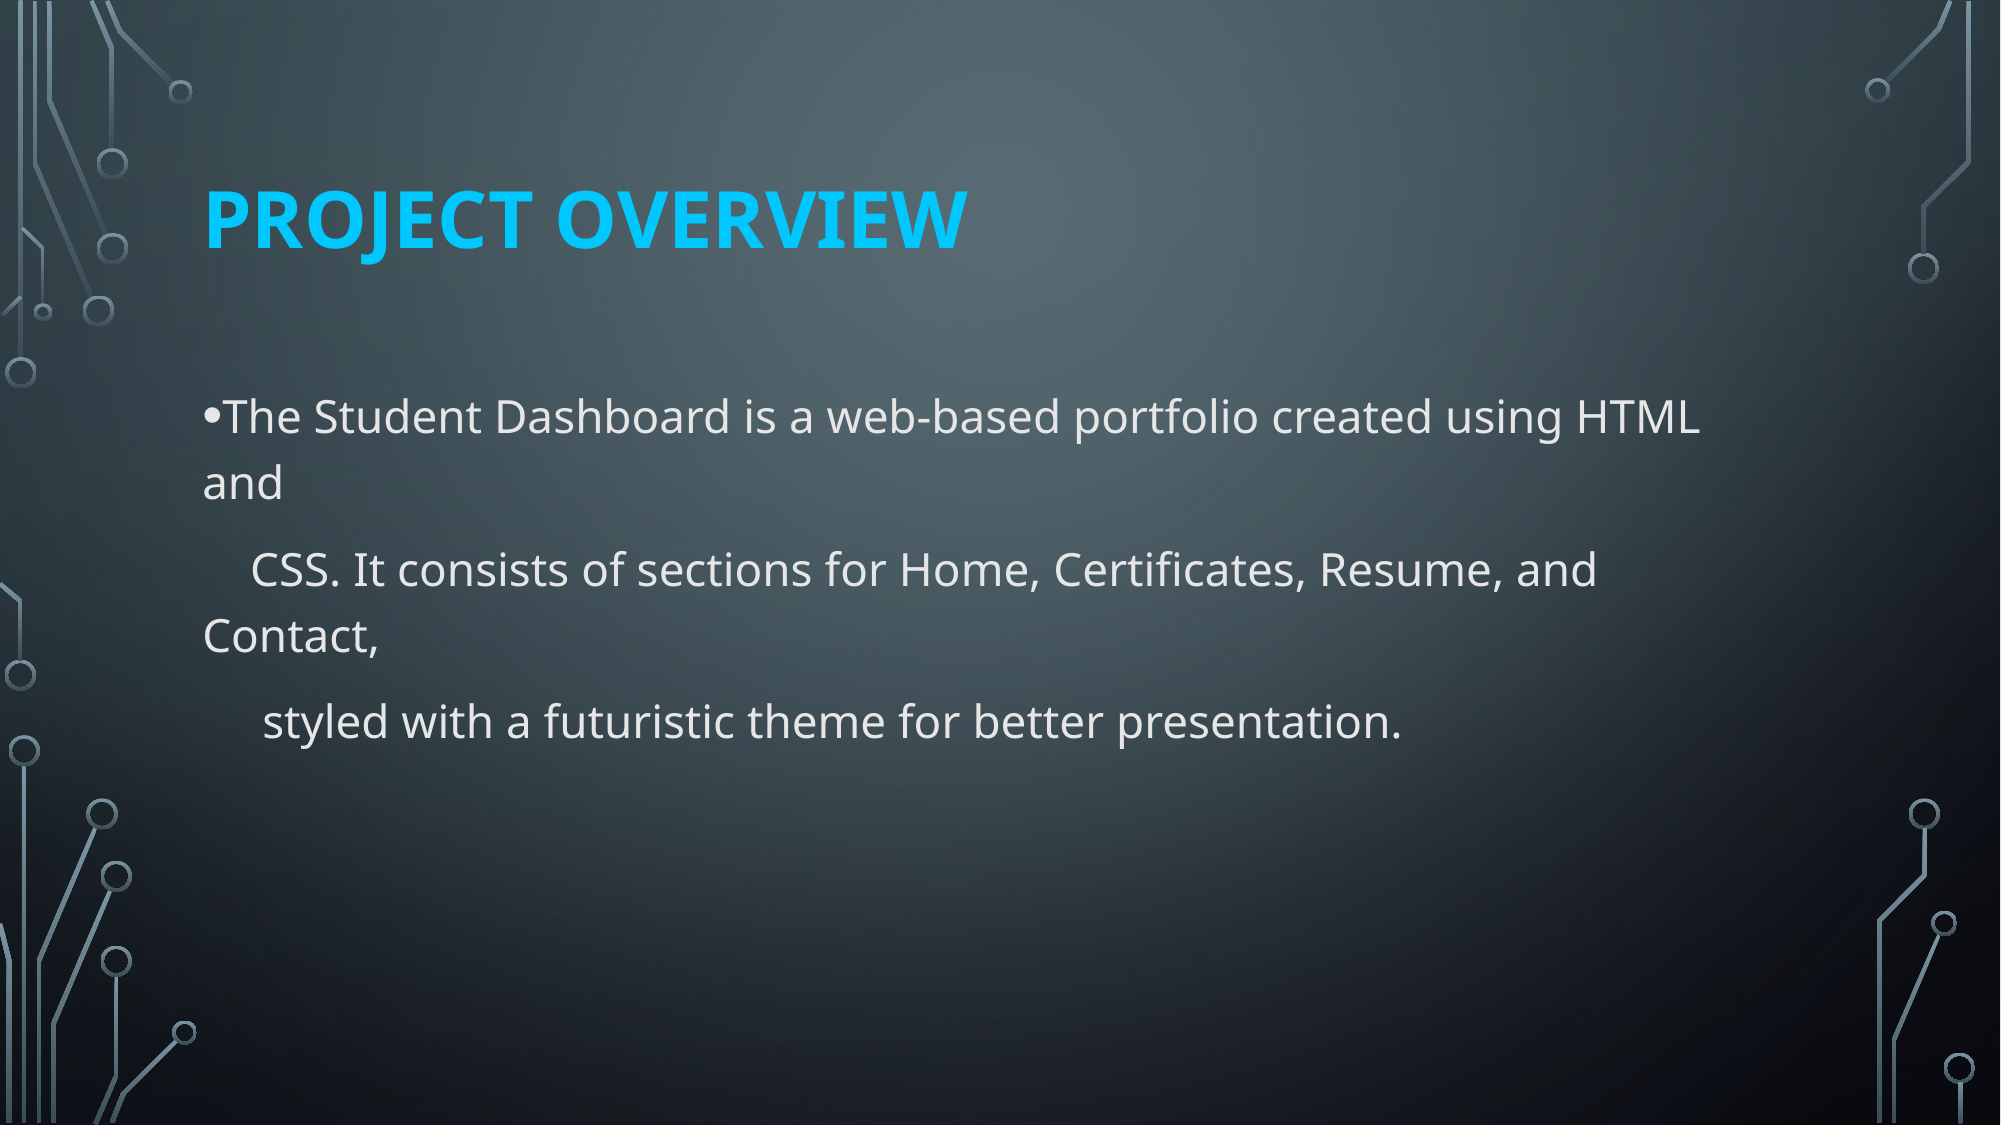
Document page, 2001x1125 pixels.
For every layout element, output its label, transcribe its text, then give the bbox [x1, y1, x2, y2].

title Project Overview [187, 121, 1813, 325]
list The Student Dashboard is a web-based portfolio created using HTML and CSS. It consists of sections for Home, Certificates, Resume, and Contact, styled with a futuristic theme for better presentation. [187, 369, 1774, 1022]
